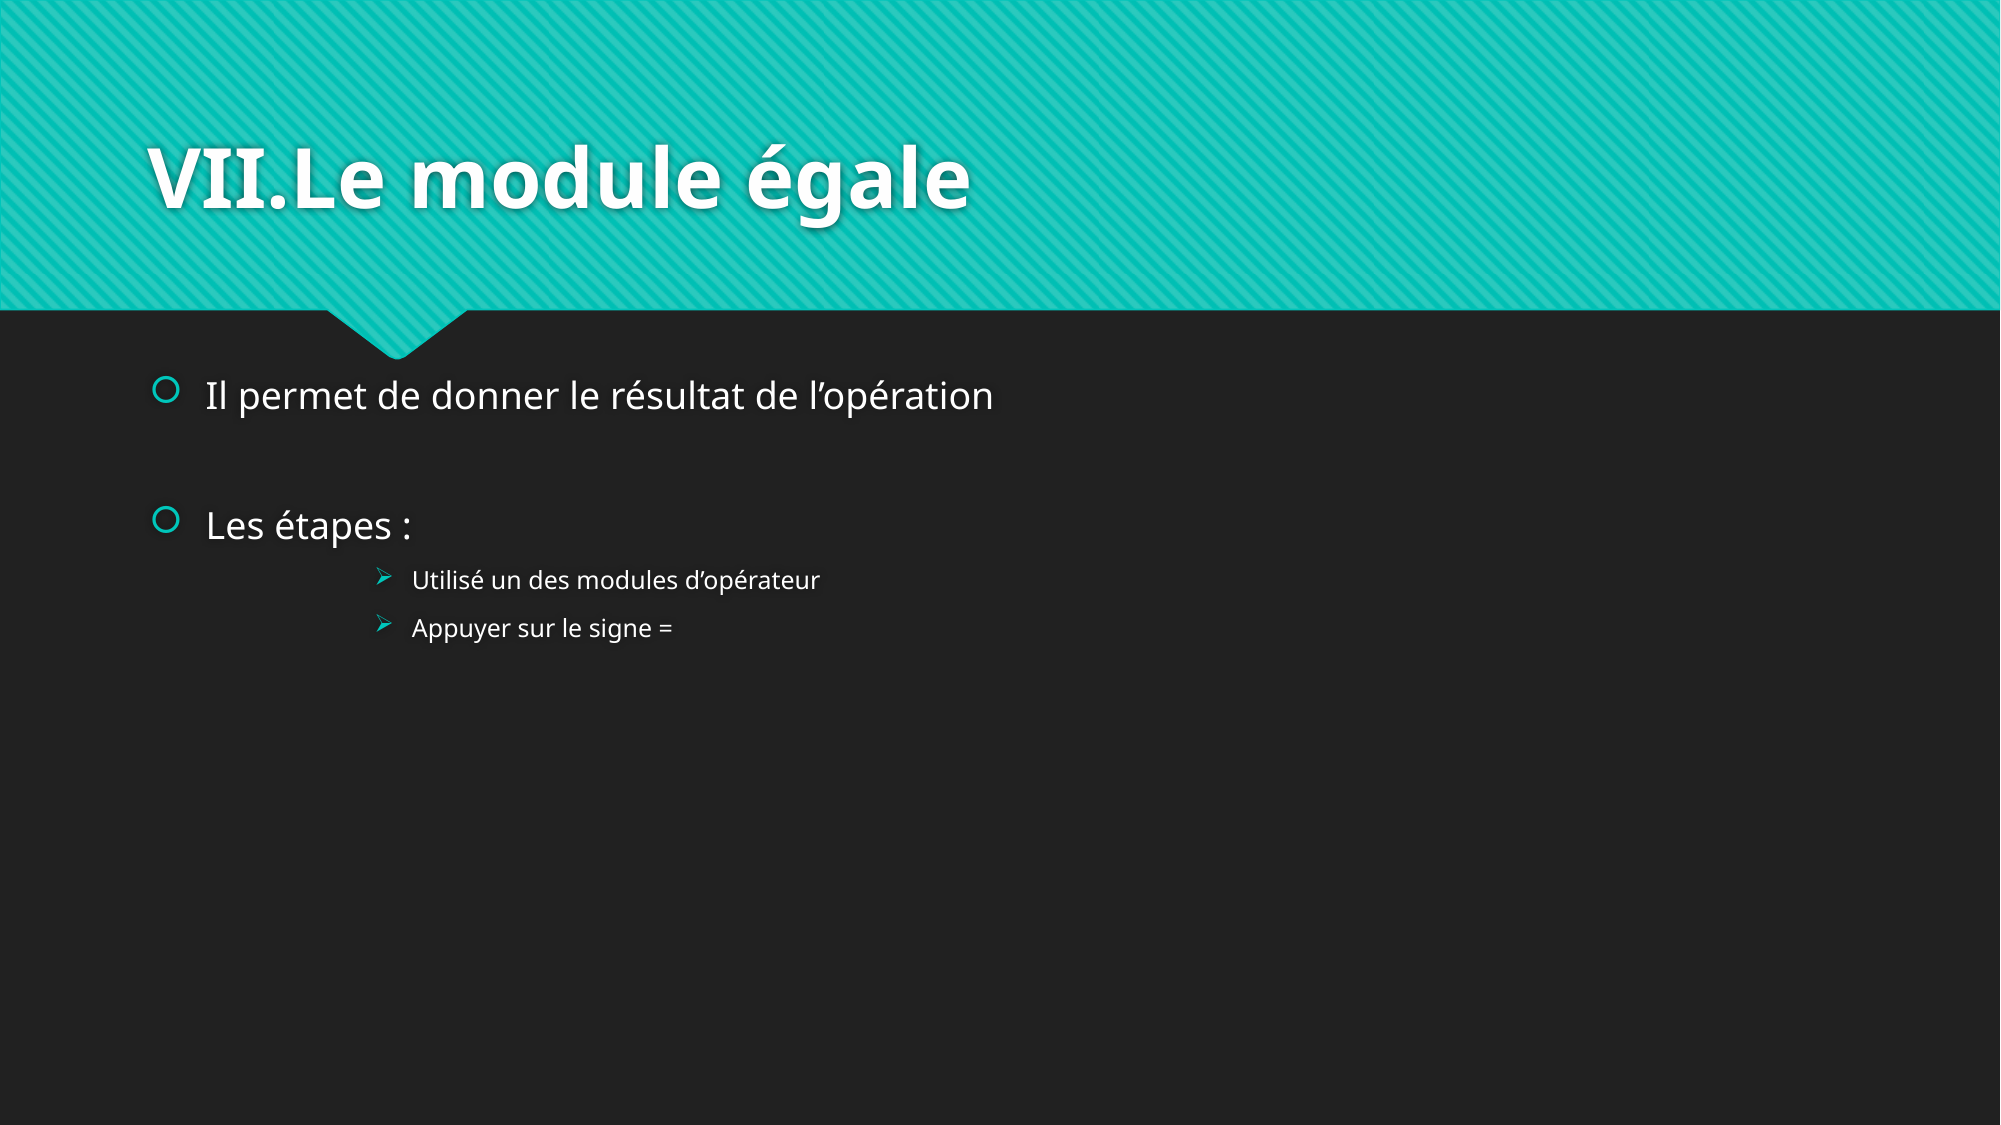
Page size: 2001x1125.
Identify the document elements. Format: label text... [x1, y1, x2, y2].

list Il permet de donner le résultat de l’opération Les étapes : Utilisé un des modules d’opérateur Appuyer sur le signe = [134, 364, 1866, 962]
title Le module égale [132, 73, 1868, 233]
